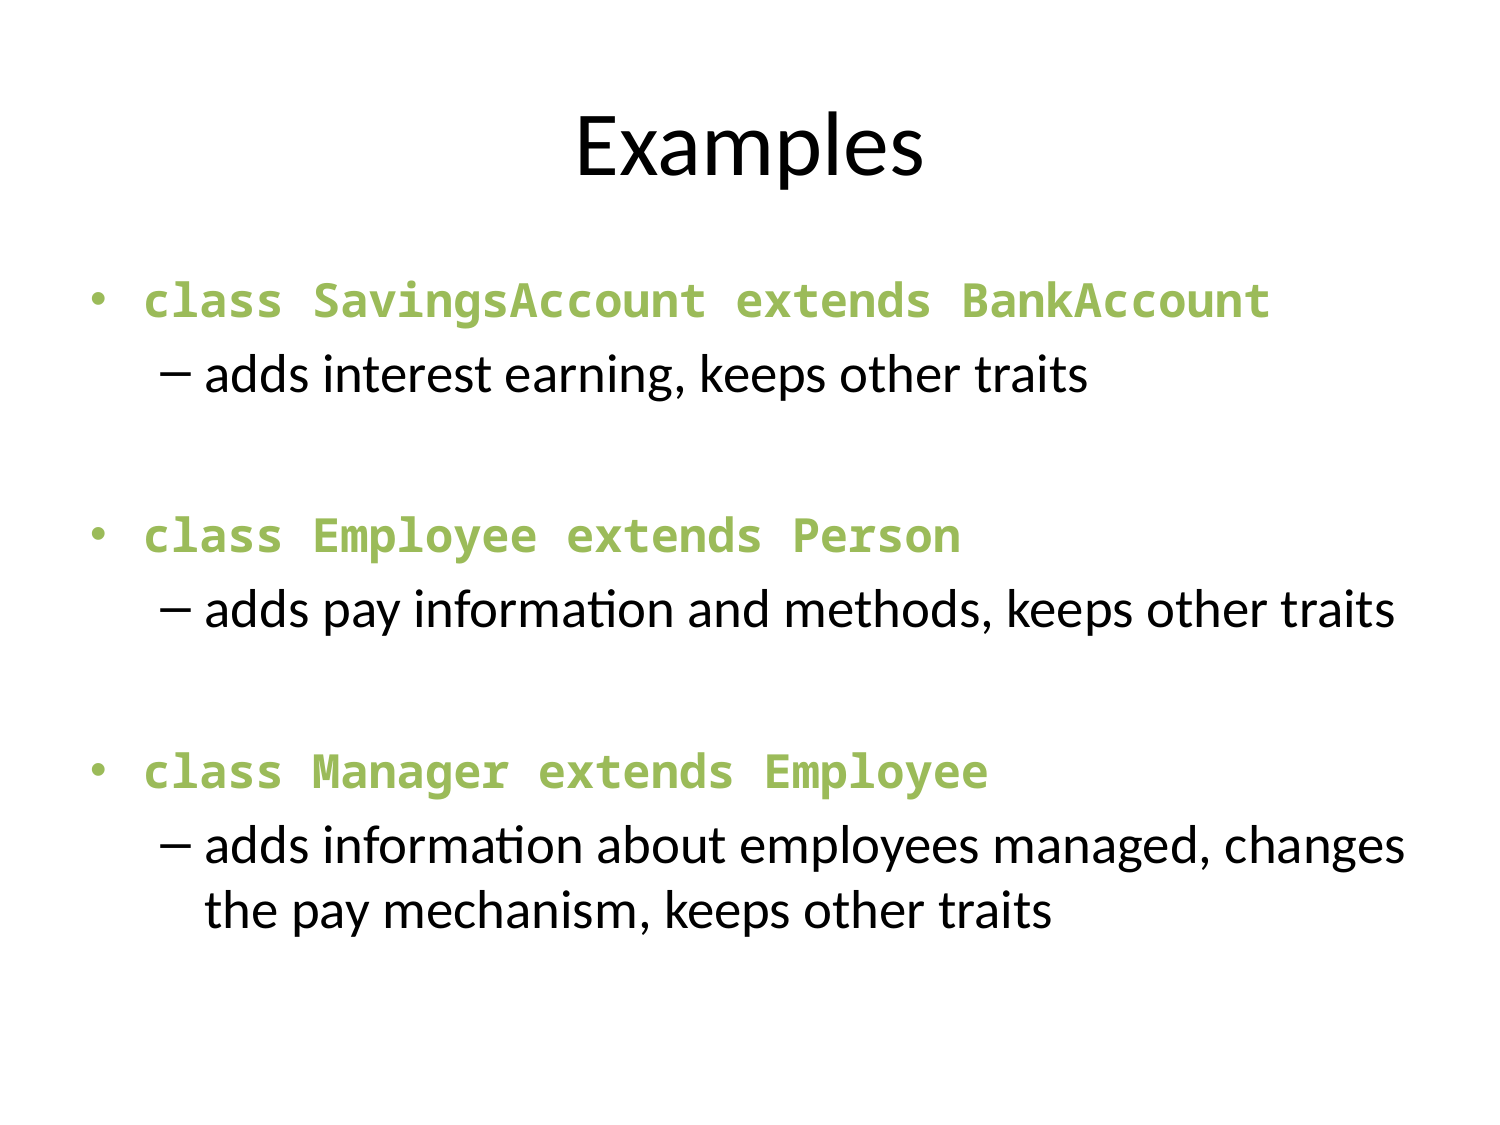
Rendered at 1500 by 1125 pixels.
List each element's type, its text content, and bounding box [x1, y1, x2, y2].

title Examples [75, 45, 1425, 233]
list class SavingsAccount extends BankAccount adds interest earning, keeps other traits class Employee extends Person adds pay information and methods, keeps other traits class Manager extends Employee adds information about employees managed, changes the pay mechanism, keeps other traits [75, 262, 1425, 1005]
